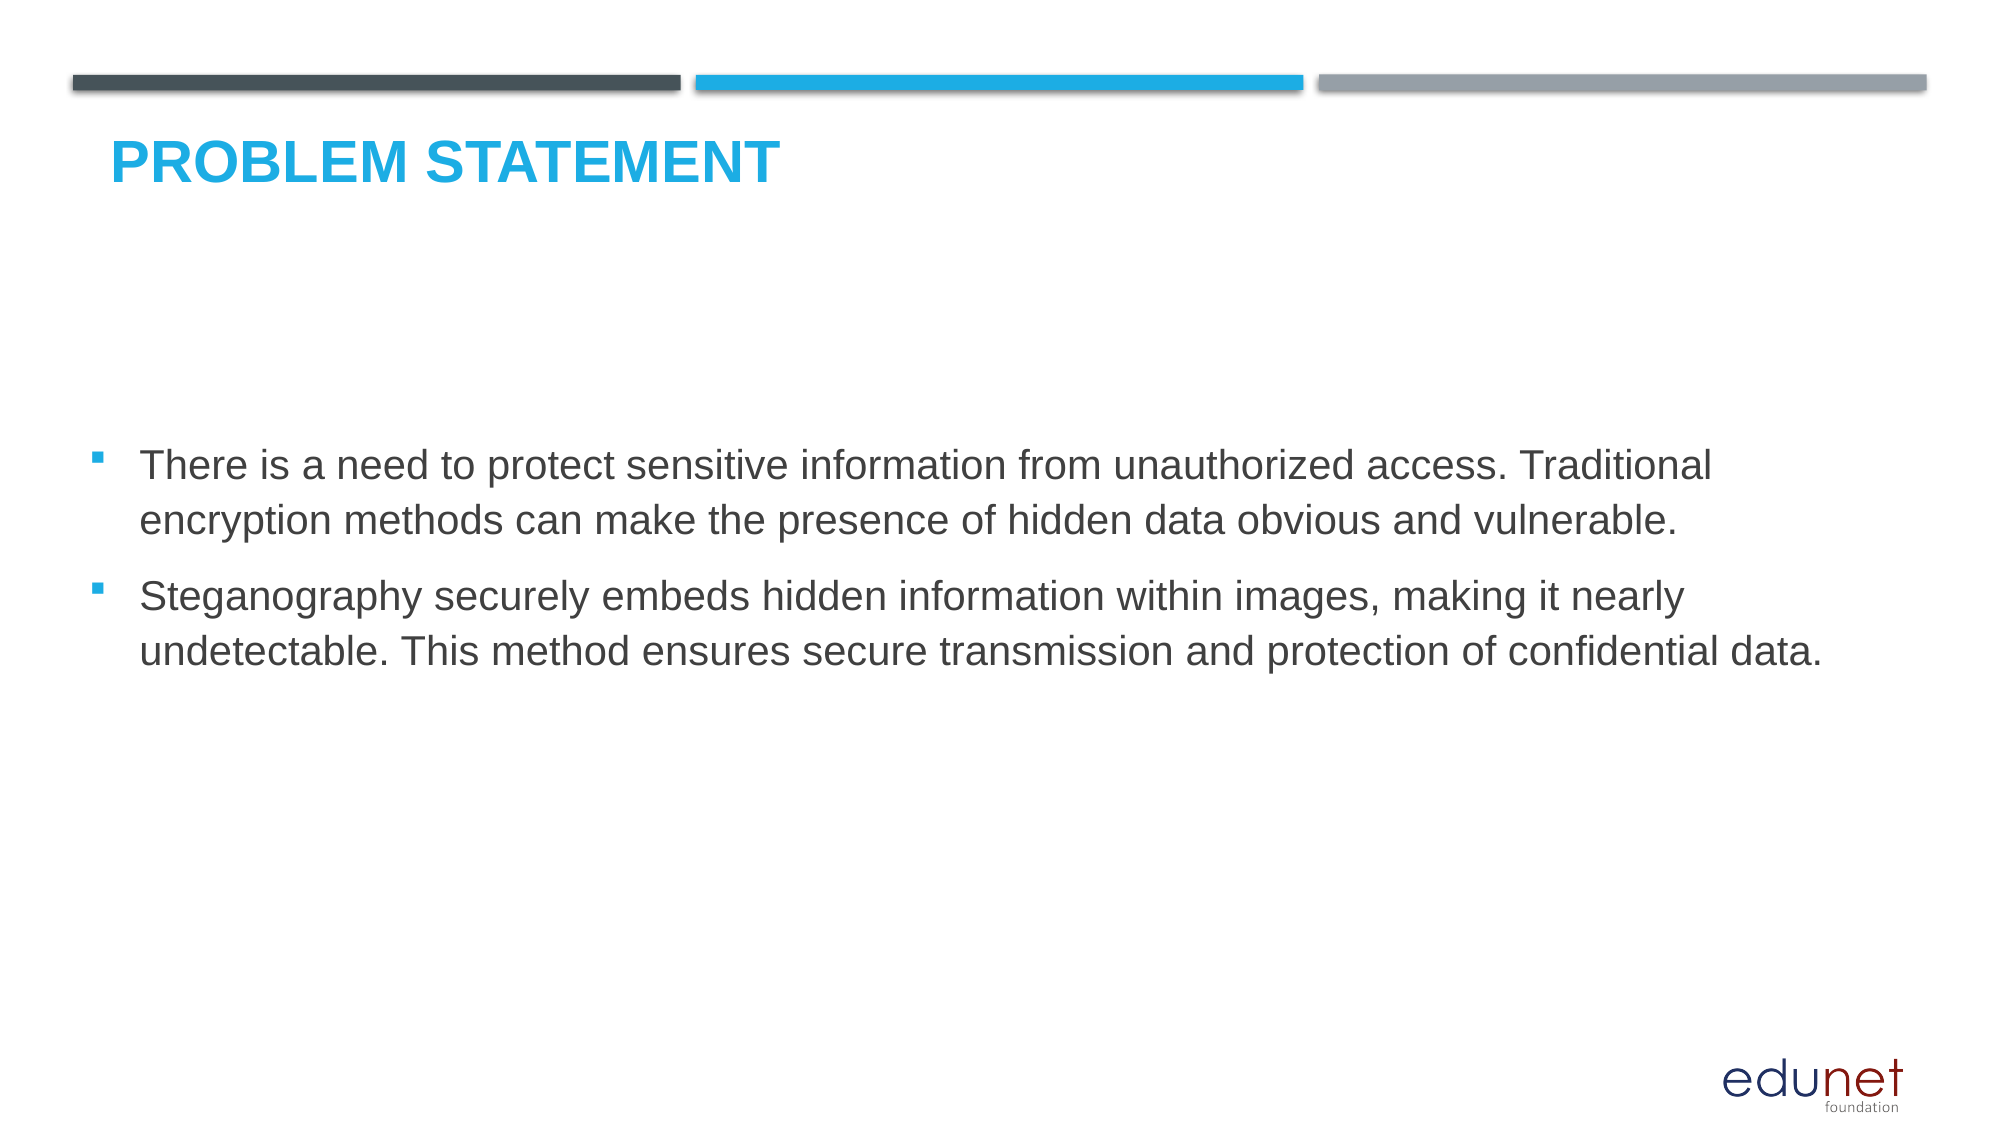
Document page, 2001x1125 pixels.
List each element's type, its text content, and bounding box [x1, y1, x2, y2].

picture [1719, 1056, 1905, 1116]
list There is a need to protect sensitive information from unauthorized access. Traditional encryption methods can make the presence of hidden data obvious and vulnerable. Steganography securely embeds hidden information within images, making it nearly undetectable. This method ensures secure transmission and protection of confidential data. [74, 203, 1884, 970]
title Problem Statement [95, 115, 1905, 203]
